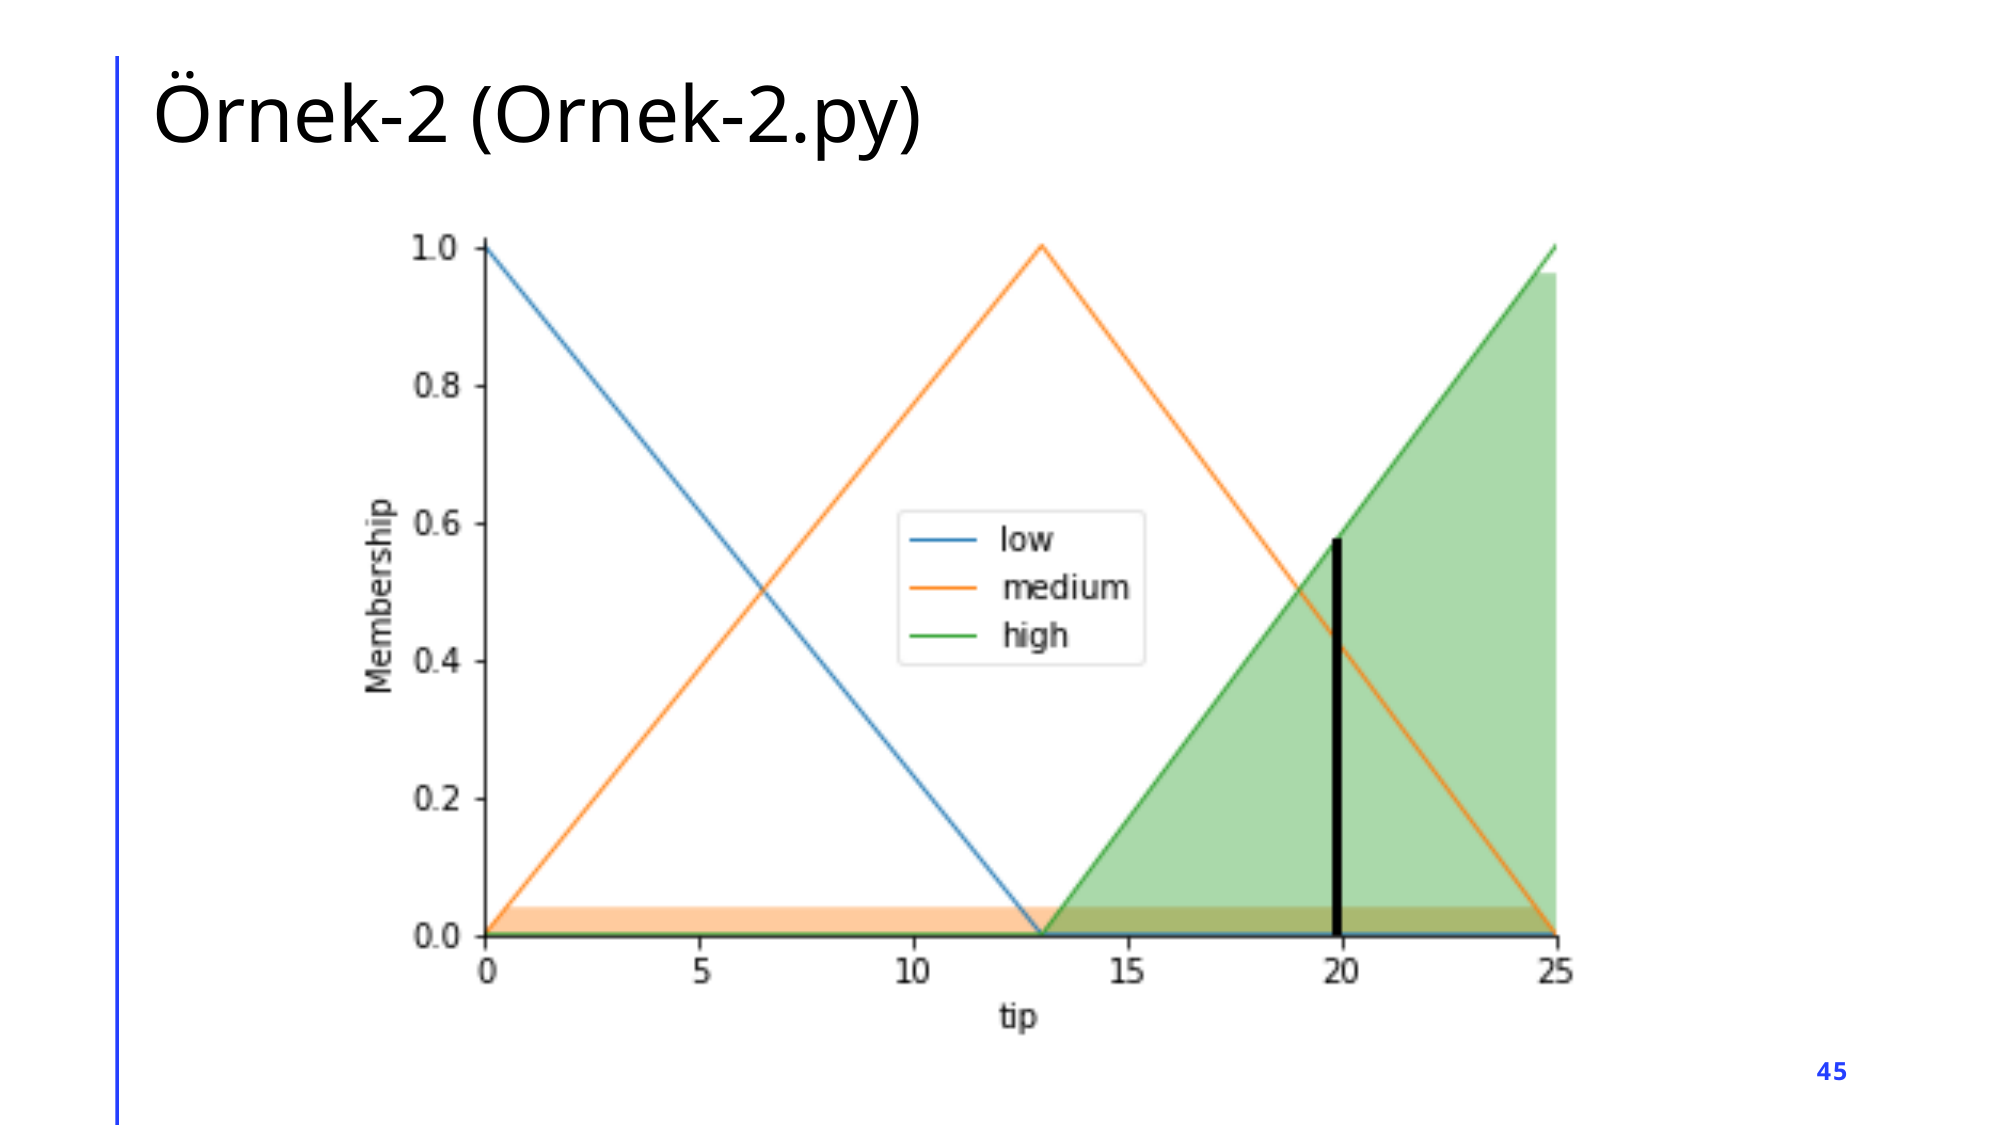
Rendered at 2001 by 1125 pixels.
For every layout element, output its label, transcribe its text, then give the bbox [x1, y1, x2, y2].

picture [344, 213, 1599, 1058]
slide_number 45 [1412, 1042, 1863, 1103]
title Örnek-2 (Ornek-2.py) [137, 67, 1863, 168]
